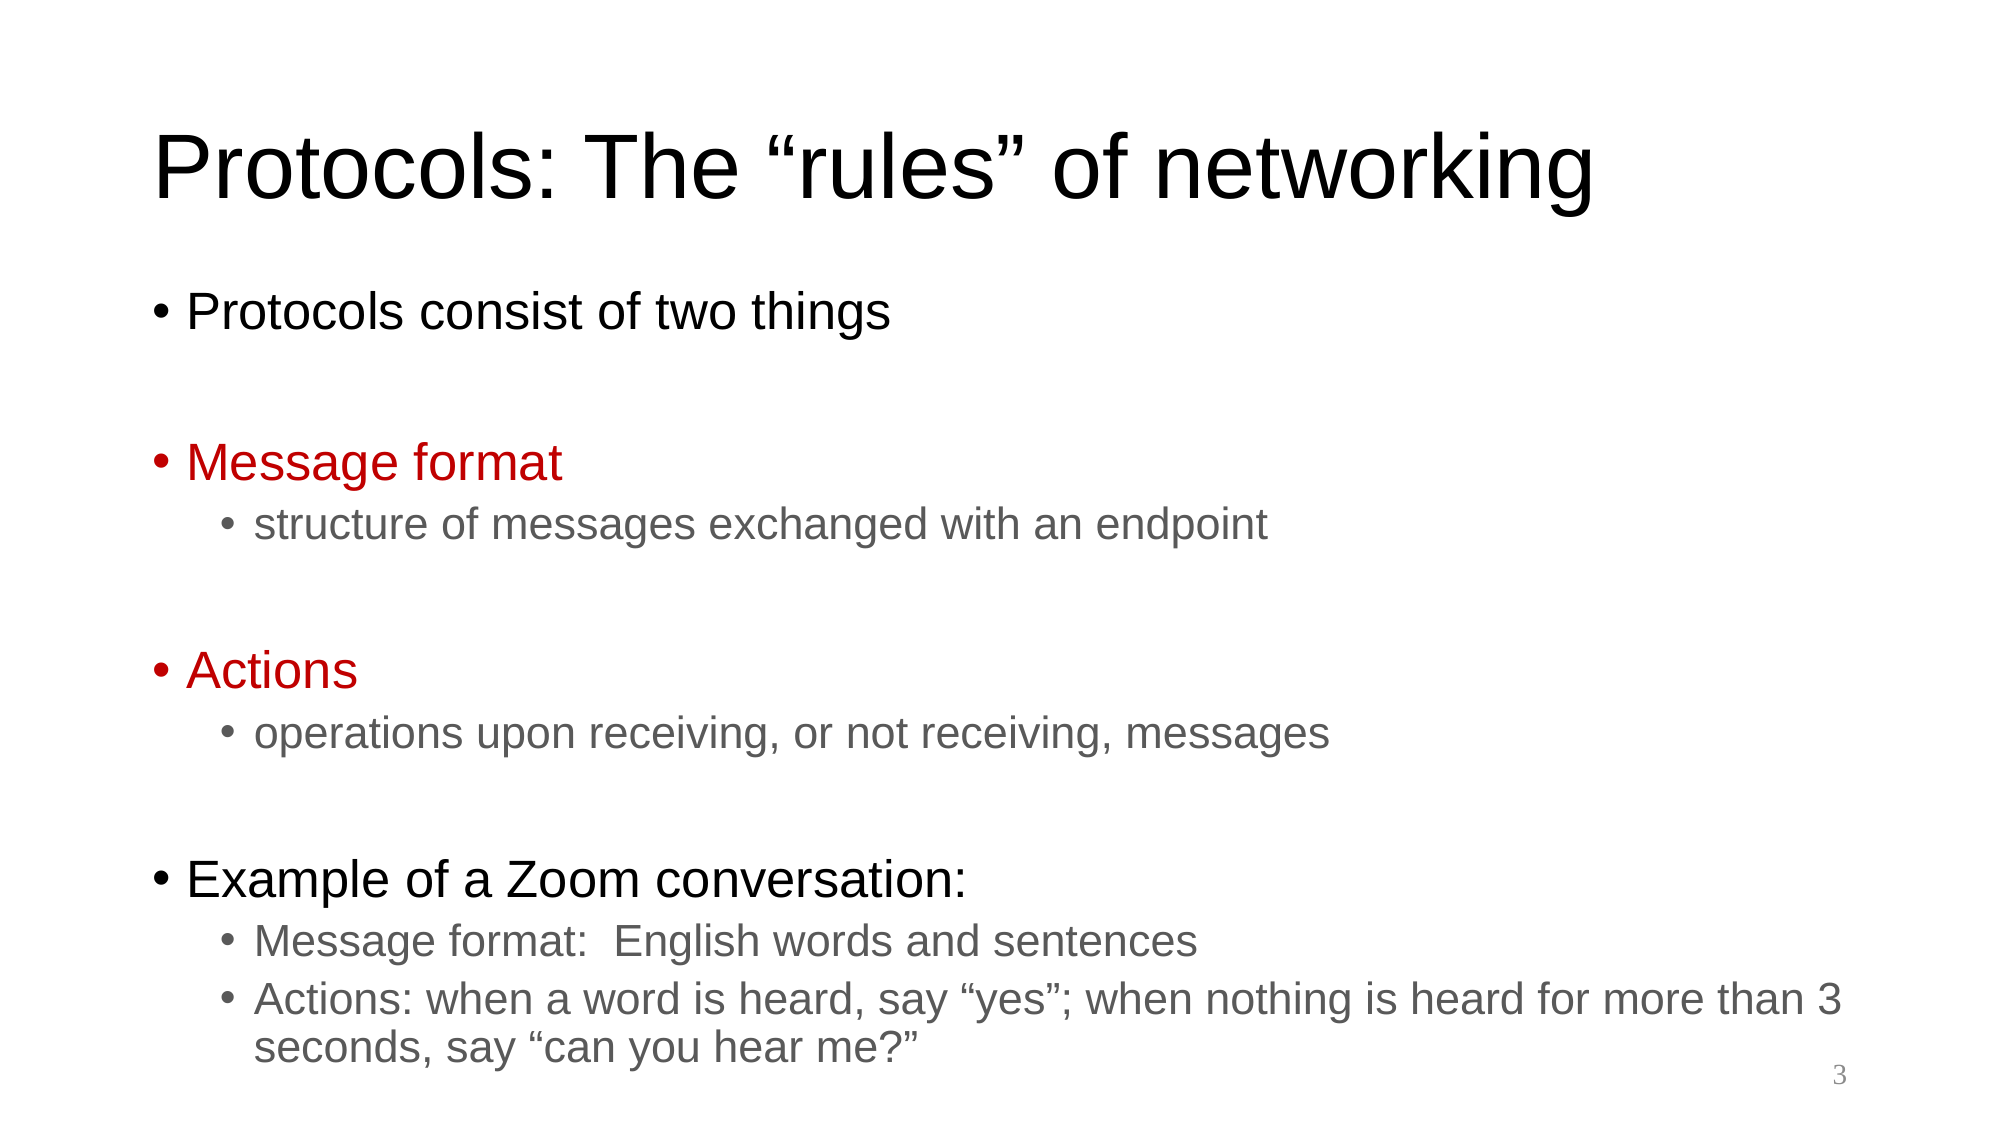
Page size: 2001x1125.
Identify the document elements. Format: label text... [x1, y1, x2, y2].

list Protocols consist of two things Message format structure of messages exchanged with an endpoint Actions operations upon receiving, or not receiving, messages Example of a Zoom conversation: Message format: English words and sentences Actions: when a word is heard, say “yes”; when nothing is heard for more than 3 seconds, say “can you hear me?” [137, 278, 1863, 1081]
title Protocols: The “rules” of networking [137, 59, 1863, 278]
slide_number 3 [1412, 1042, 1863, 1103]
